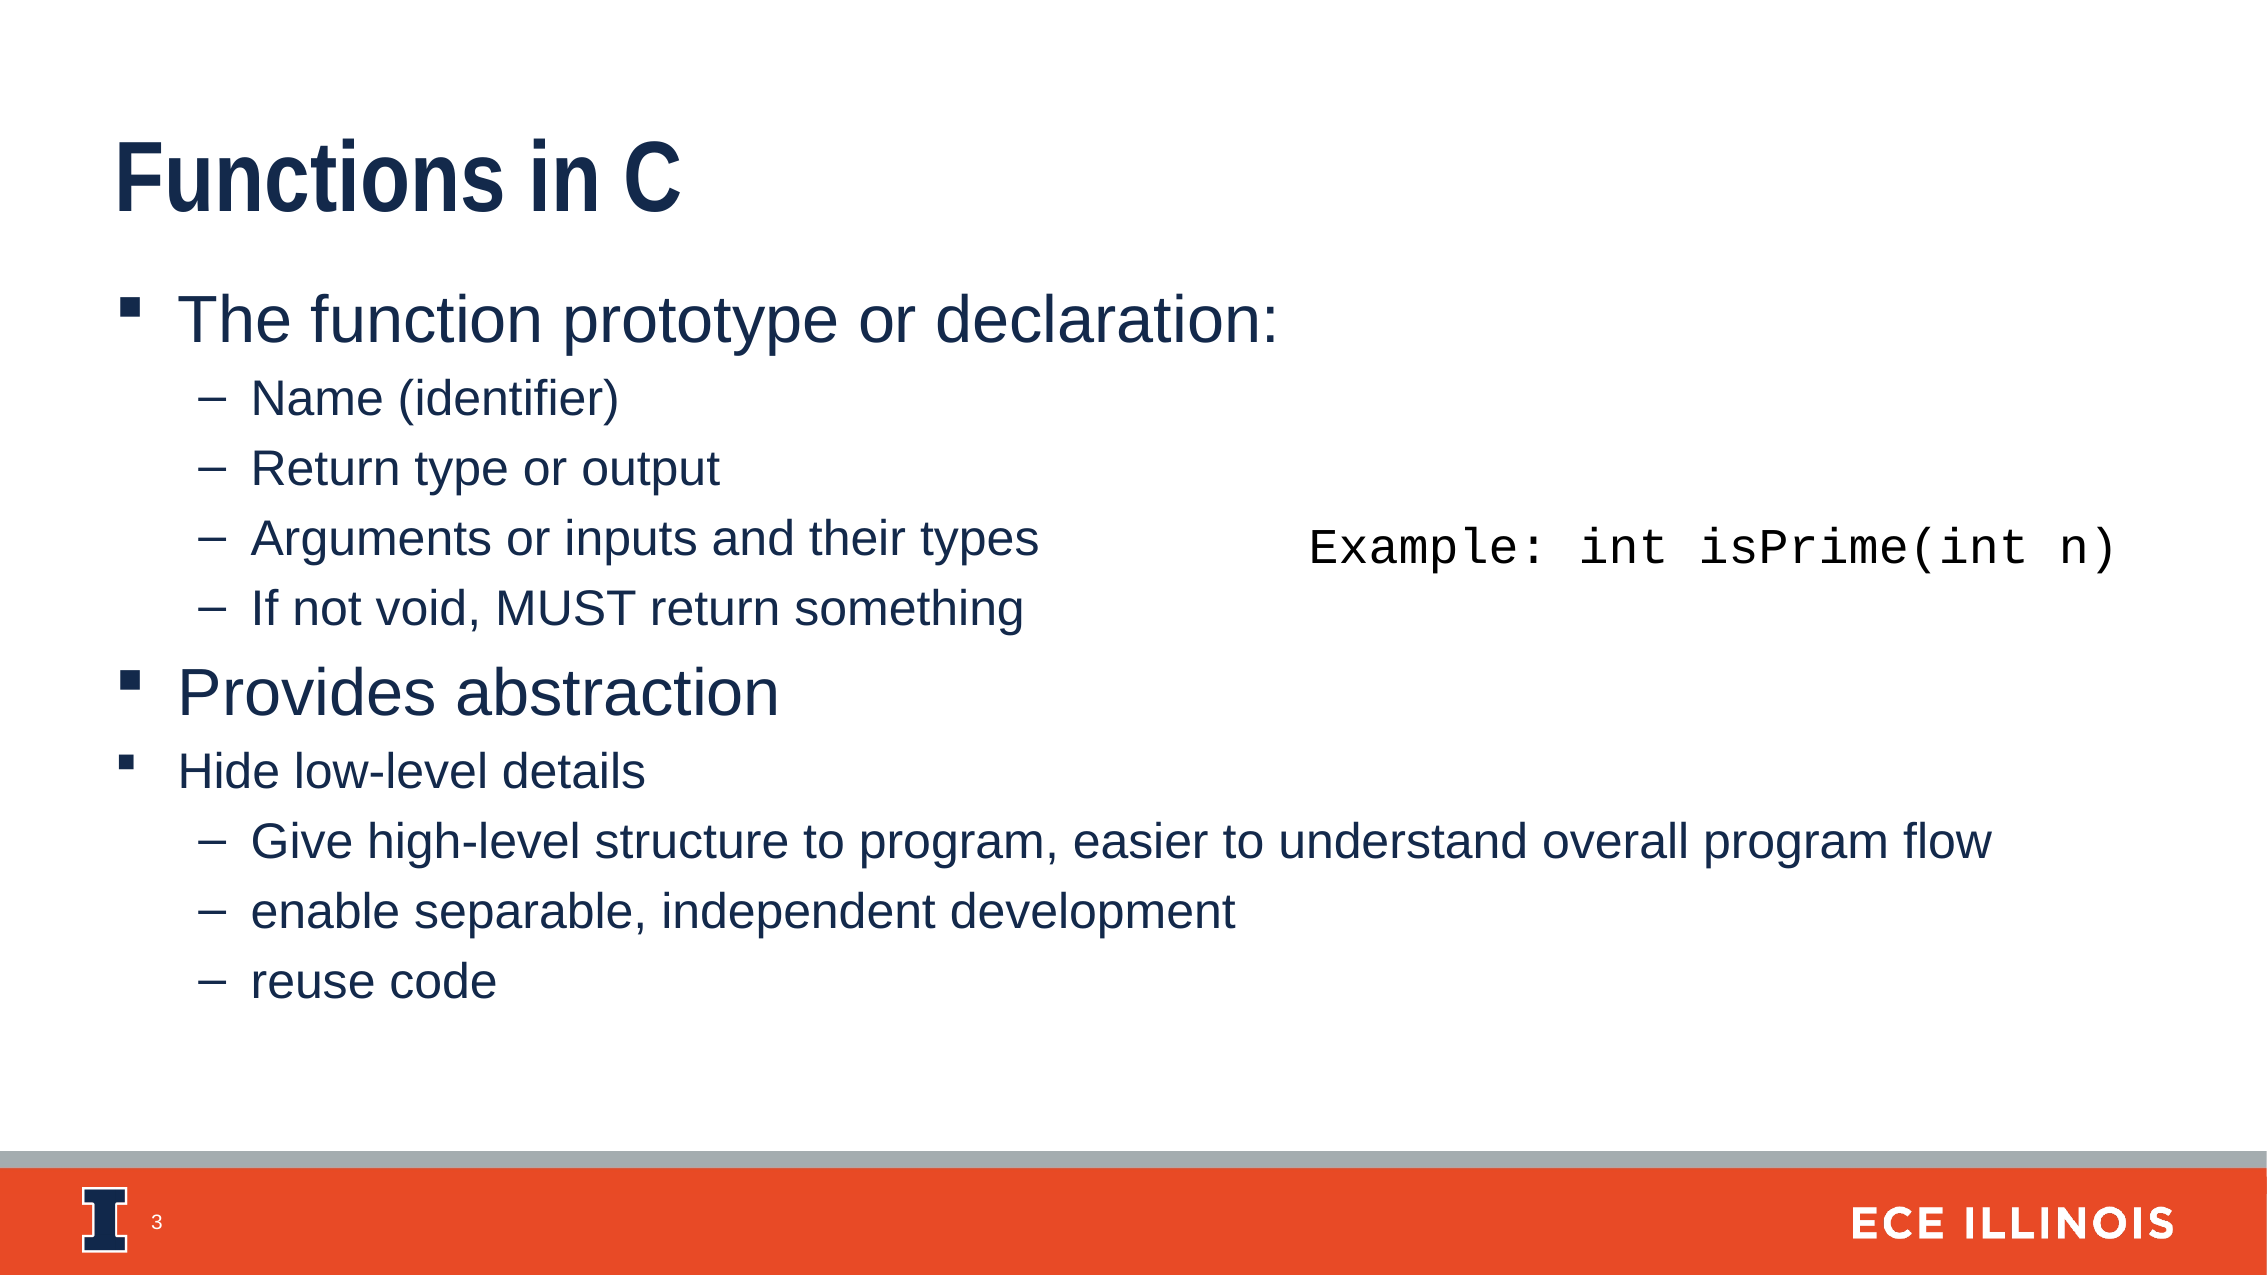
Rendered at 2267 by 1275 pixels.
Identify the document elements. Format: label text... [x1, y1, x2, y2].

text_box Example: int isPrime(int n) [1293, 505, 2184, 581]
picture [0, 1151, 2267, 1258]
list The function prototype or declaration: Name (identifier) Return type or output Arguments or inputs and their types If not void, MUST return something Provides abstraction Hide low-level details Give high-level structure to program, easier to understand overall program flow enable separable, independent development reuse code [100, 267, 2184, 1102]
slide_number 3 [136, 1187, 224, 1256]
picture [1853, 1206, 2173, 1239]
list Functions in C [100, 104, 2173, 224]
